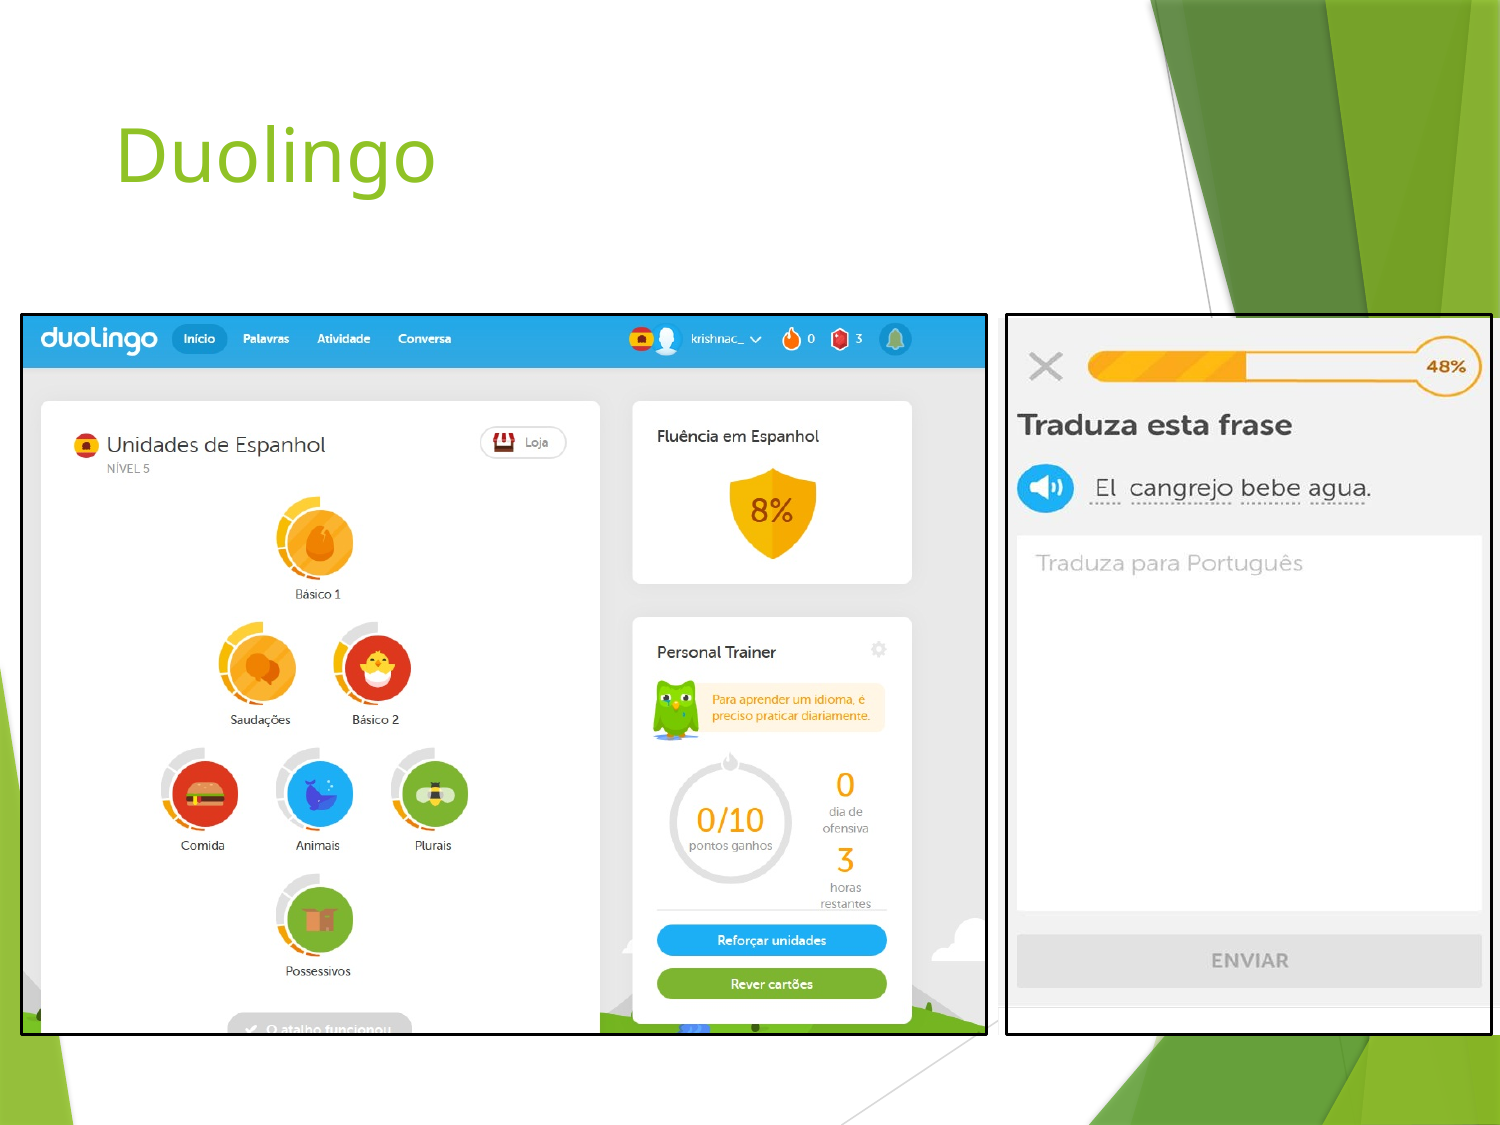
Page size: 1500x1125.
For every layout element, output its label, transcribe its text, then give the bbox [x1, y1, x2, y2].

text_box [1005, 313, 1493, 317]
title Duolingo [99, 99, 1142, 317]
picture [997, 318, 1500, 1036]
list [21, 313, 987, 1036]
